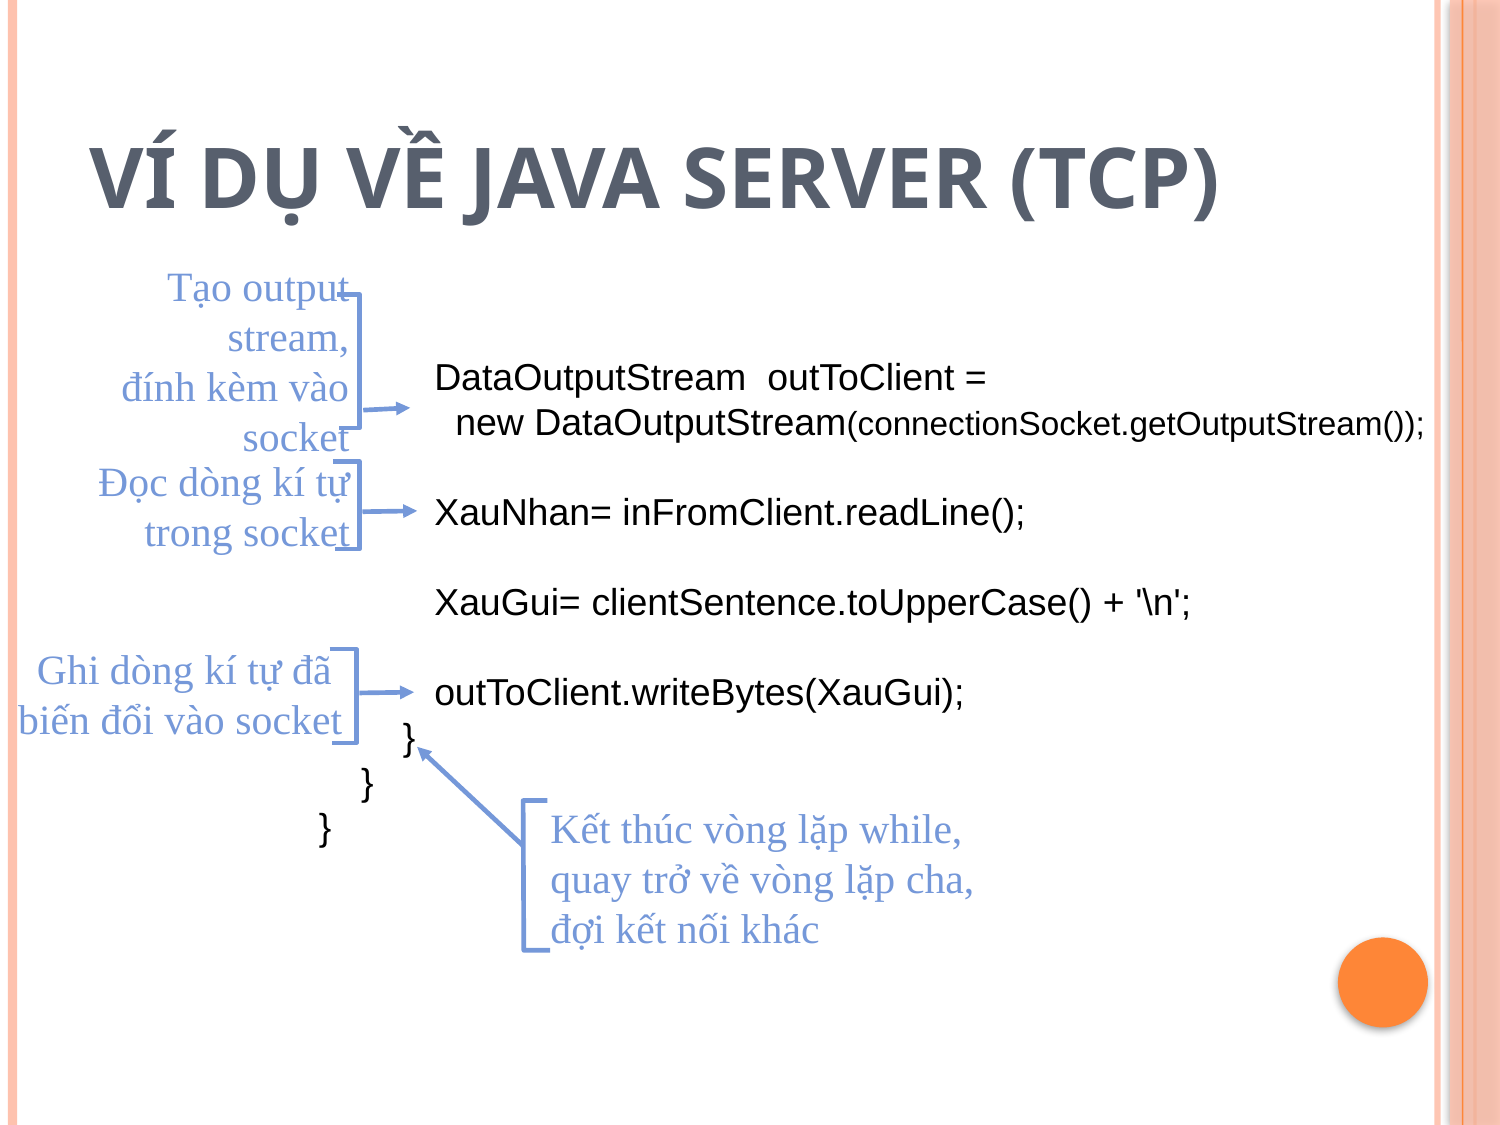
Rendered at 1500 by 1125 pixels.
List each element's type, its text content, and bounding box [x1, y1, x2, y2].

text_box [359, 686, 415, 699]
text_box Tạo output stream, đính kèm vào socket [20, 252, 365, 468]
text_box [337, 294, 360, 429]
text_box DataOutputStream outToClient = new DataOutputStream(connectionSocket.getOutputStream()); XauNhan= inFromClient.readLine(); XauGui= clientSentence.toUpperCase() + '\n'; outToClient.writeBytes(XauGui); } } } [304, 265, 1452, 916]
text_box [332, 461, 360, 550]
text_box Kết thúc vòng lặp while, quay trở về vòng lặp cha, đợi kết nối khác [535, 794, 990, 960]
text_box Ghi dòng kí tự đã biến đổi vào socket [3, 635, 358, 751]
text_box [363, 402, 411, 415]
text_box [417, 746, 524, 847]
text_box Đọc dòng kí tự trong socket [83, 468, 365, 563]
text_box [523, 800, 551, 951]
title Ví dụ về Java Server (TCP) [75, 45, 1300, 233]
text_box [329, 649, 357, 743]
text_box [362, 504, 418, 518]
